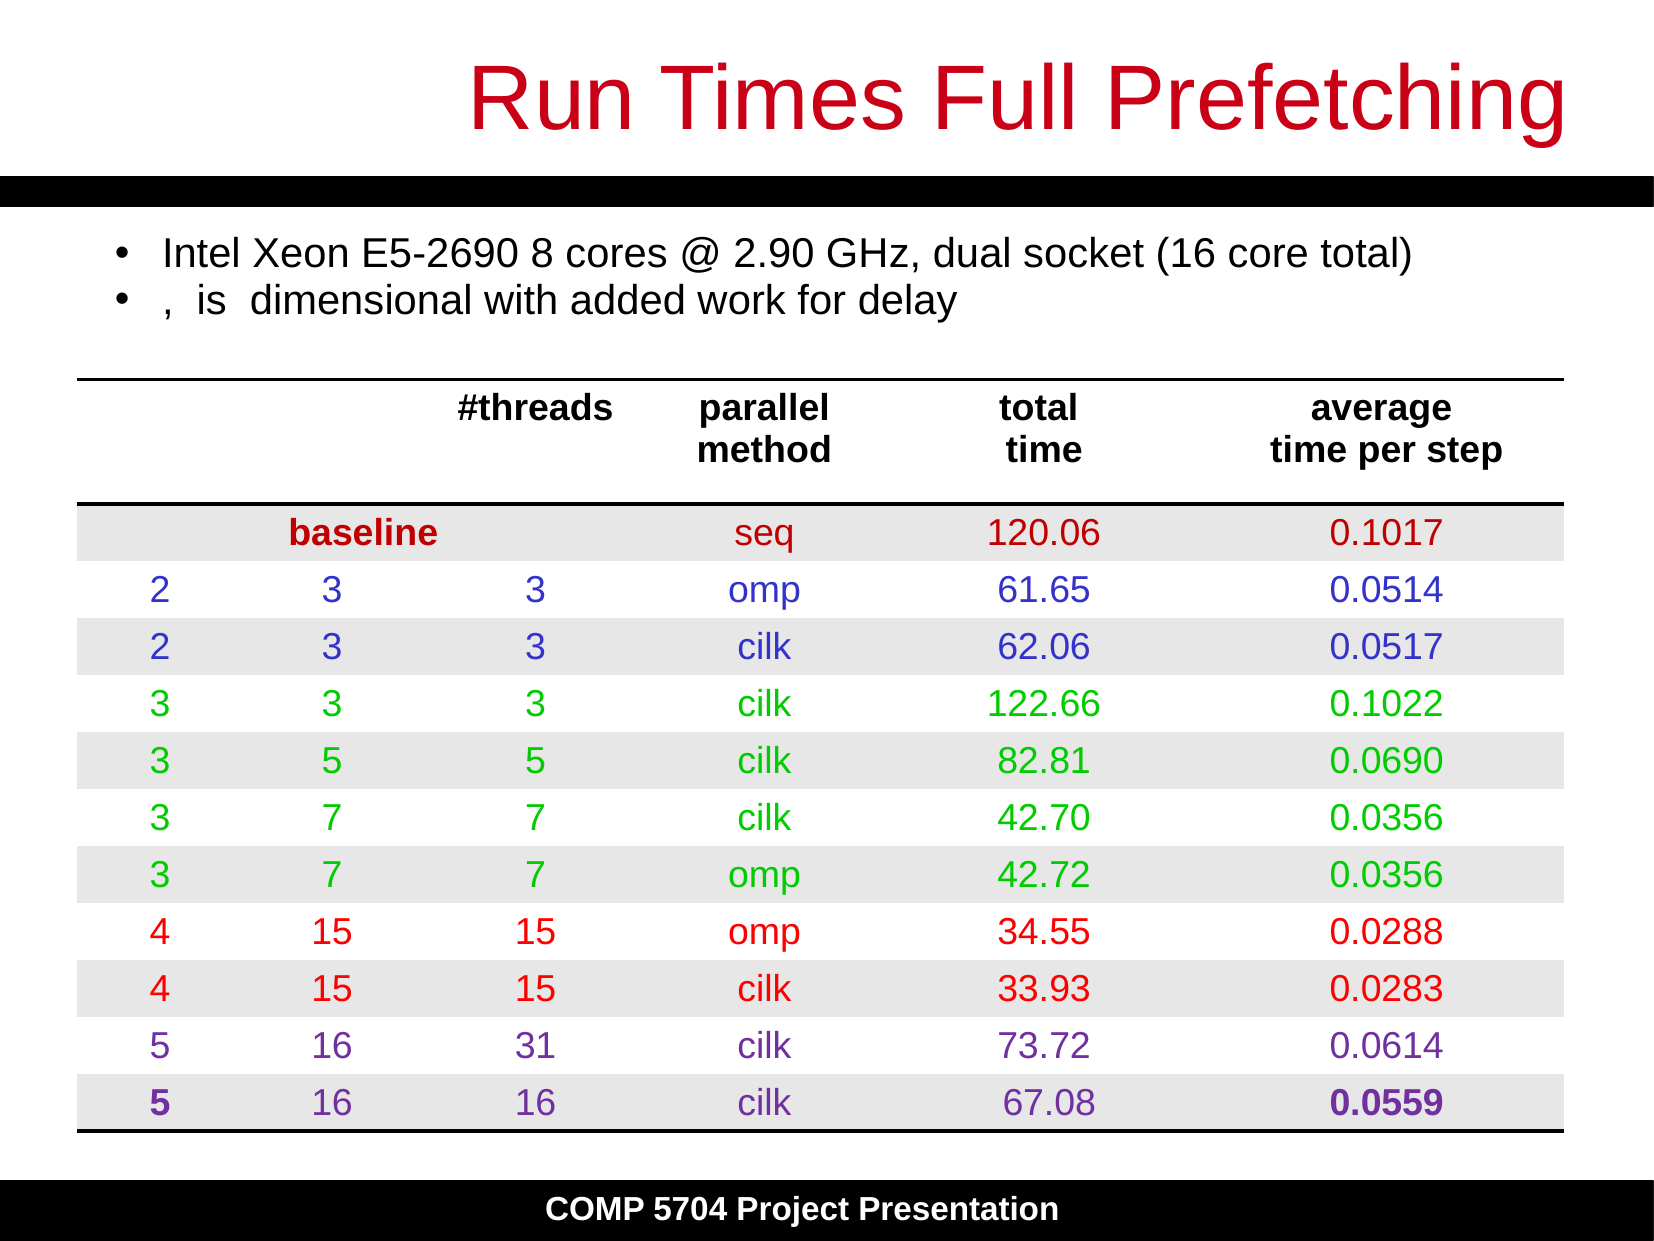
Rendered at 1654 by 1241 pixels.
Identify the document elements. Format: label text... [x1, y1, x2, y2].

title Run Times Full Prefetching [82, 47, 1570, 150]
